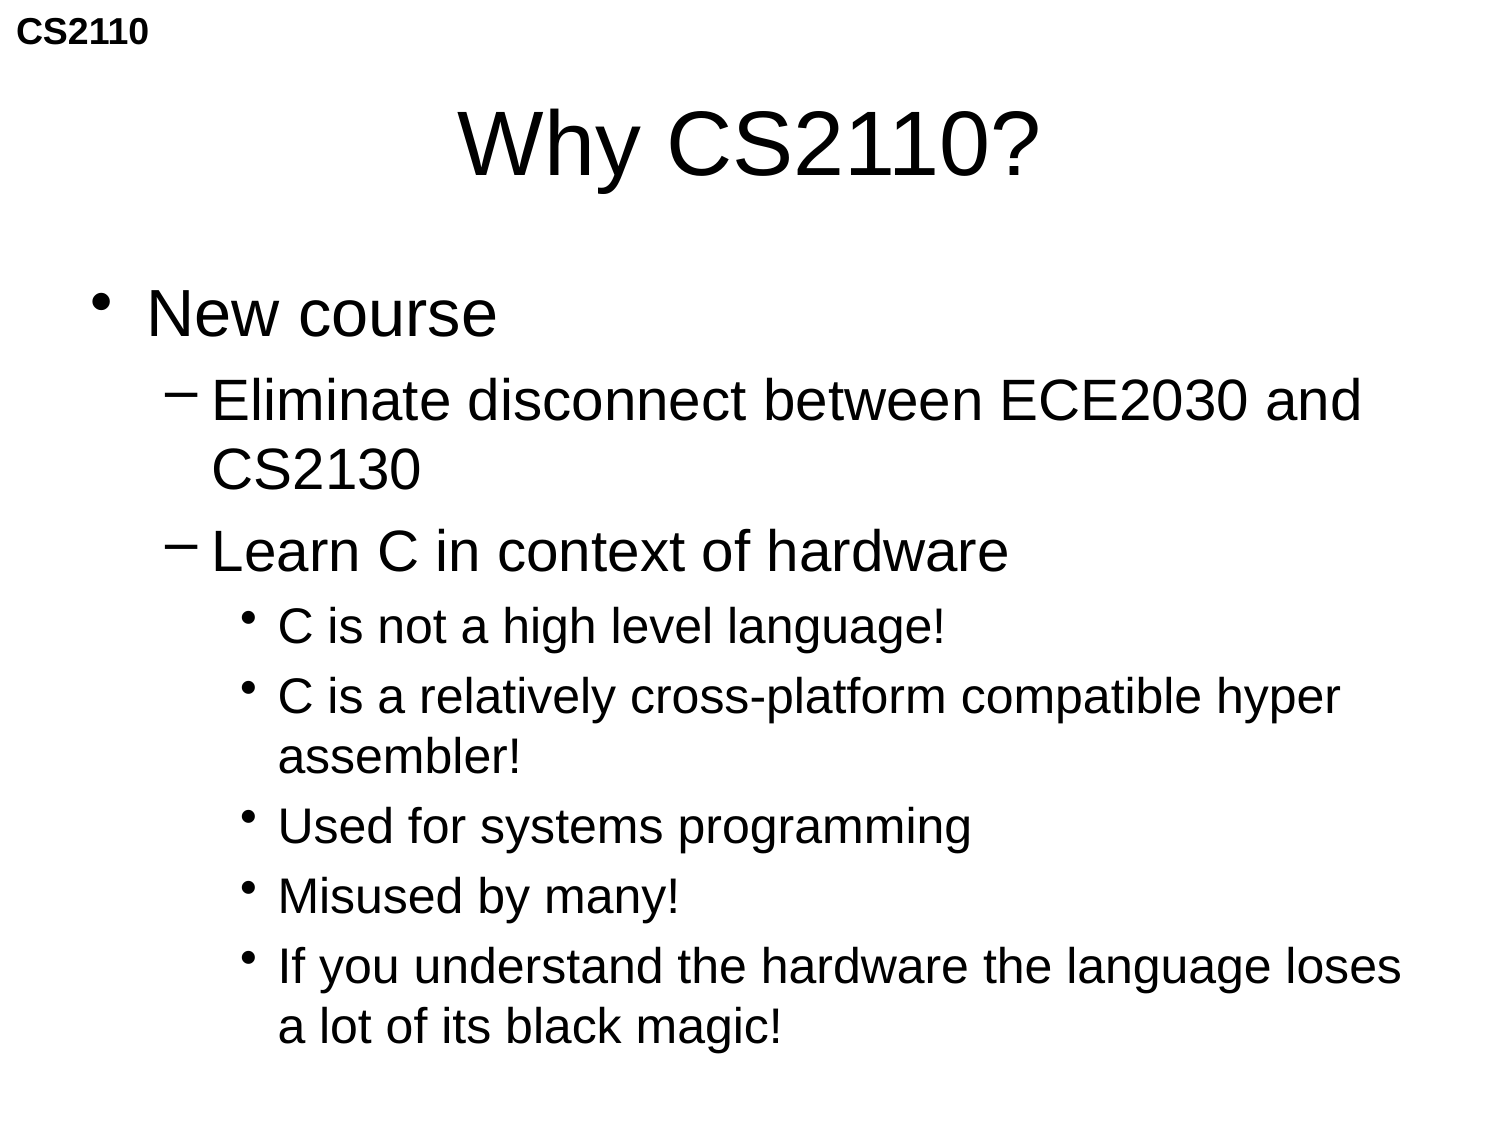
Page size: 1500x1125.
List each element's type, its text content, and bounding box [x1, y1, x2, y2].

title Why CS2110? [75, 45, 1425, 233]
list New course Eliminate disconnect between ECE2030 and CS2130 Learn C in context of hardware C is not a high level language! C is a relatively cross-platform compatible hyper assembler! Used for systems programming Misused by many! If you understand the hardware the language loses a lot of its black magic! [75, 262, 1425, 1100]
